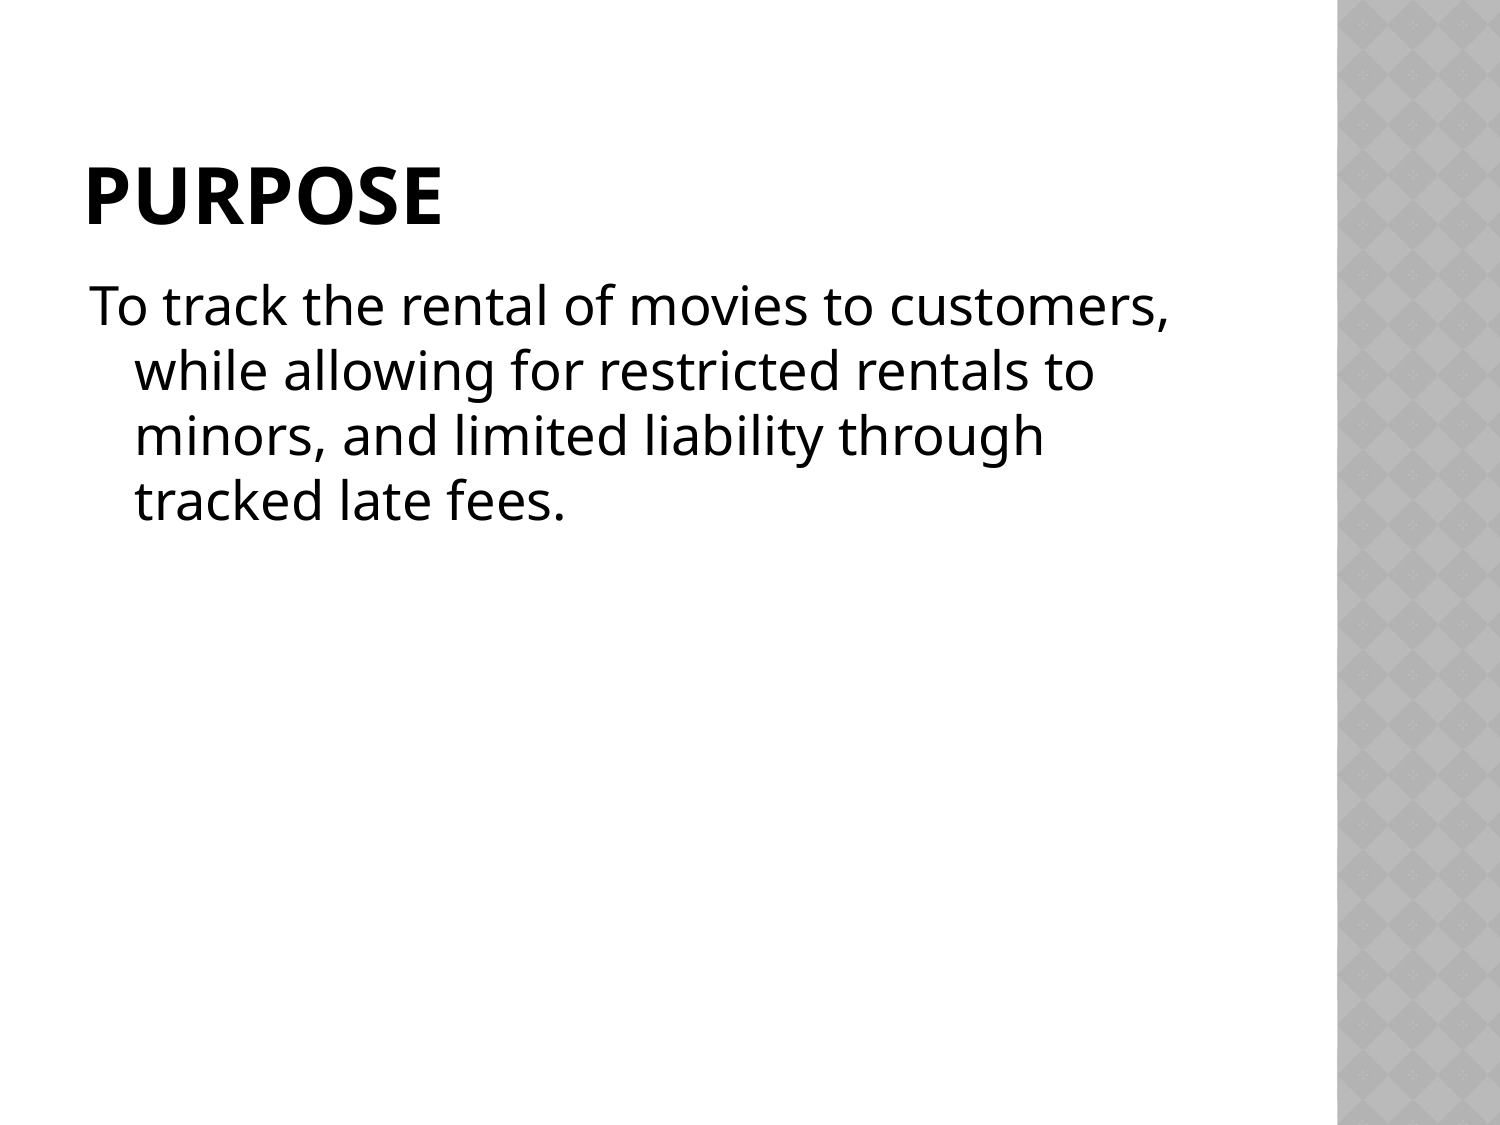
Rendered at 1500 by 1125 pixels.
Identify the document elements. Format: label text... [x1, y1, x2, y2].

title Purpose [75, 52, 1263, 240]
list To track the rental of movies to customers, while allowing for restricted rentals to minors, and limited liability through tracked late fees. [75, 264, 1263, 1059]
